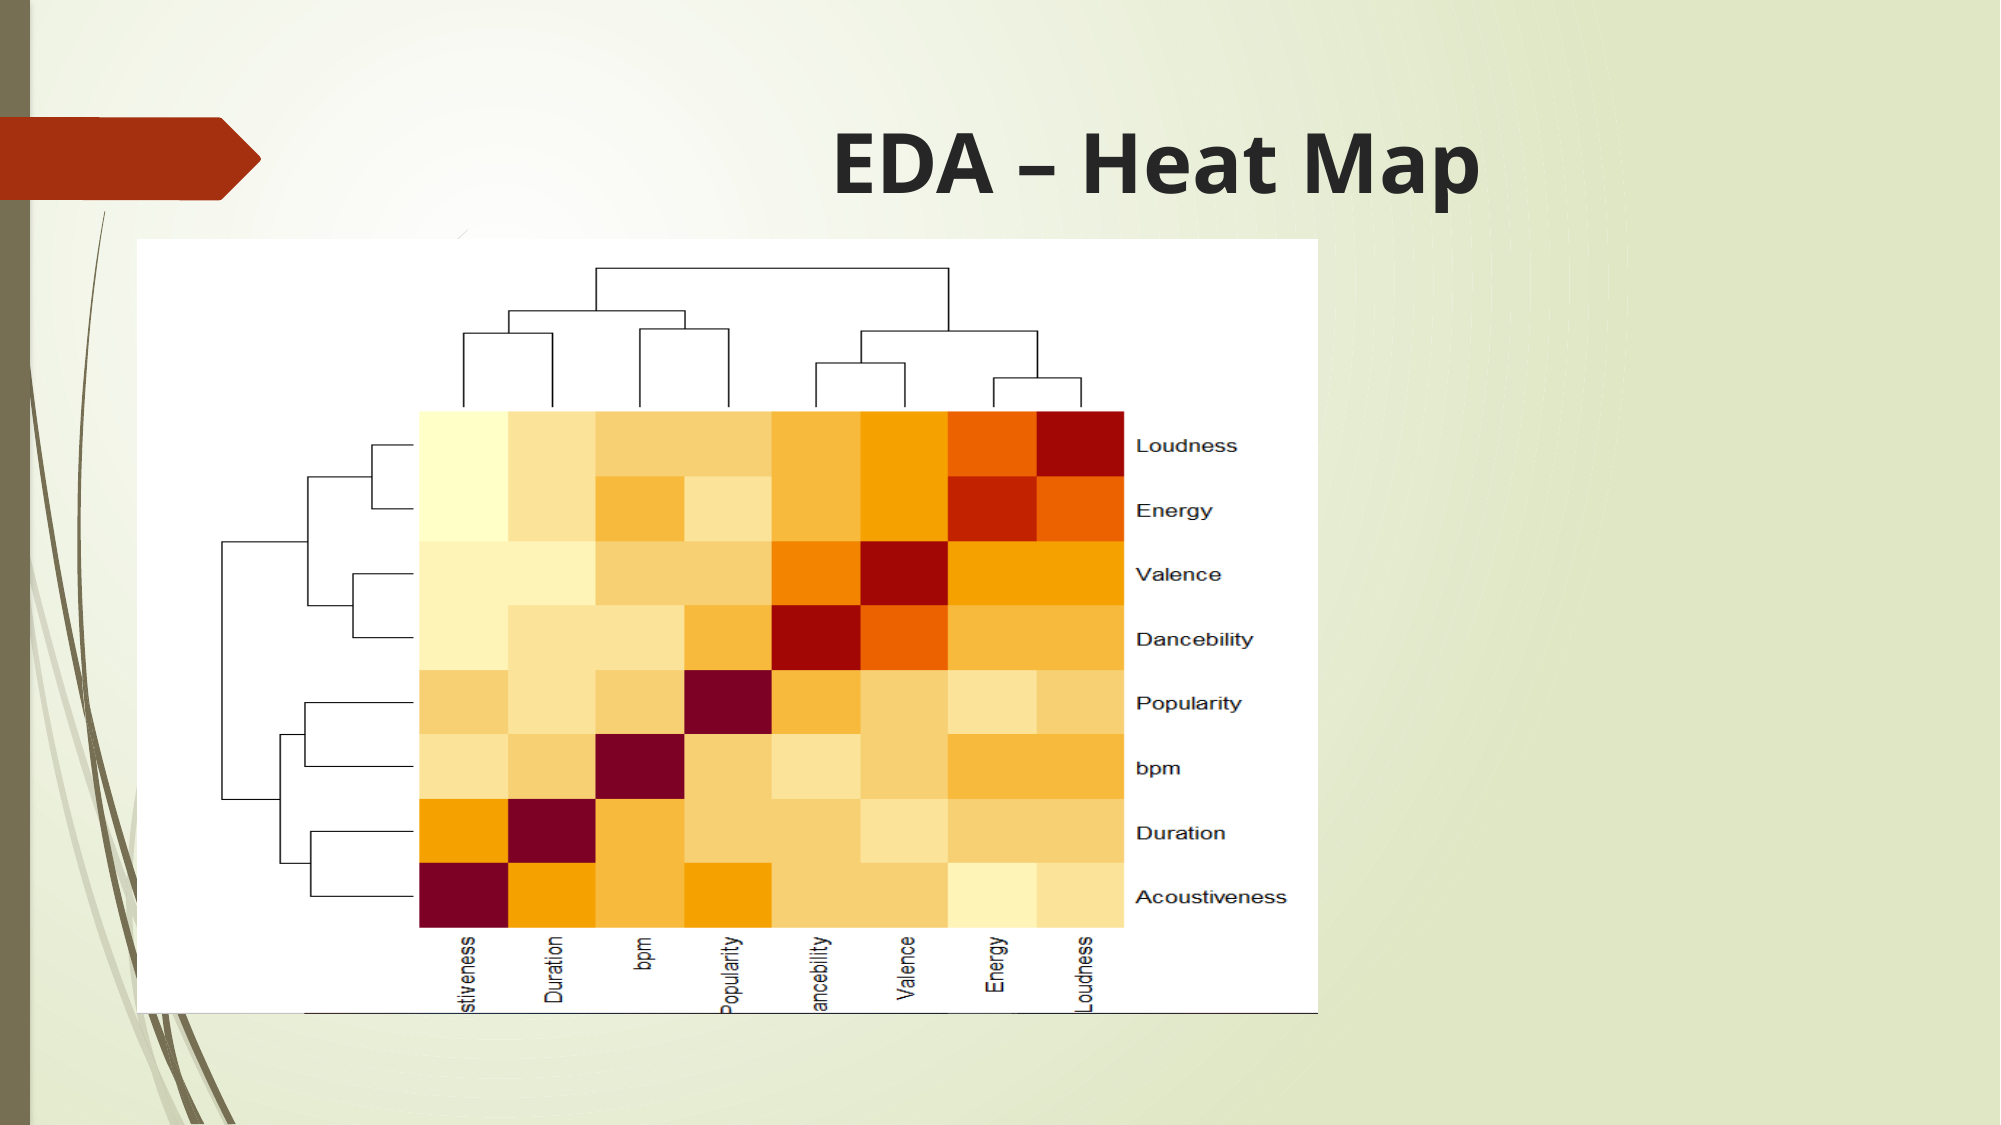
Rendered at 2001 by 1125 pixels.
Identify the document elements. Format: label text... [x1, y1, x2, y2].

title EDA – Heat Map [425, 102, 1888, 313]
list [137, 238, 1319, 1014]
